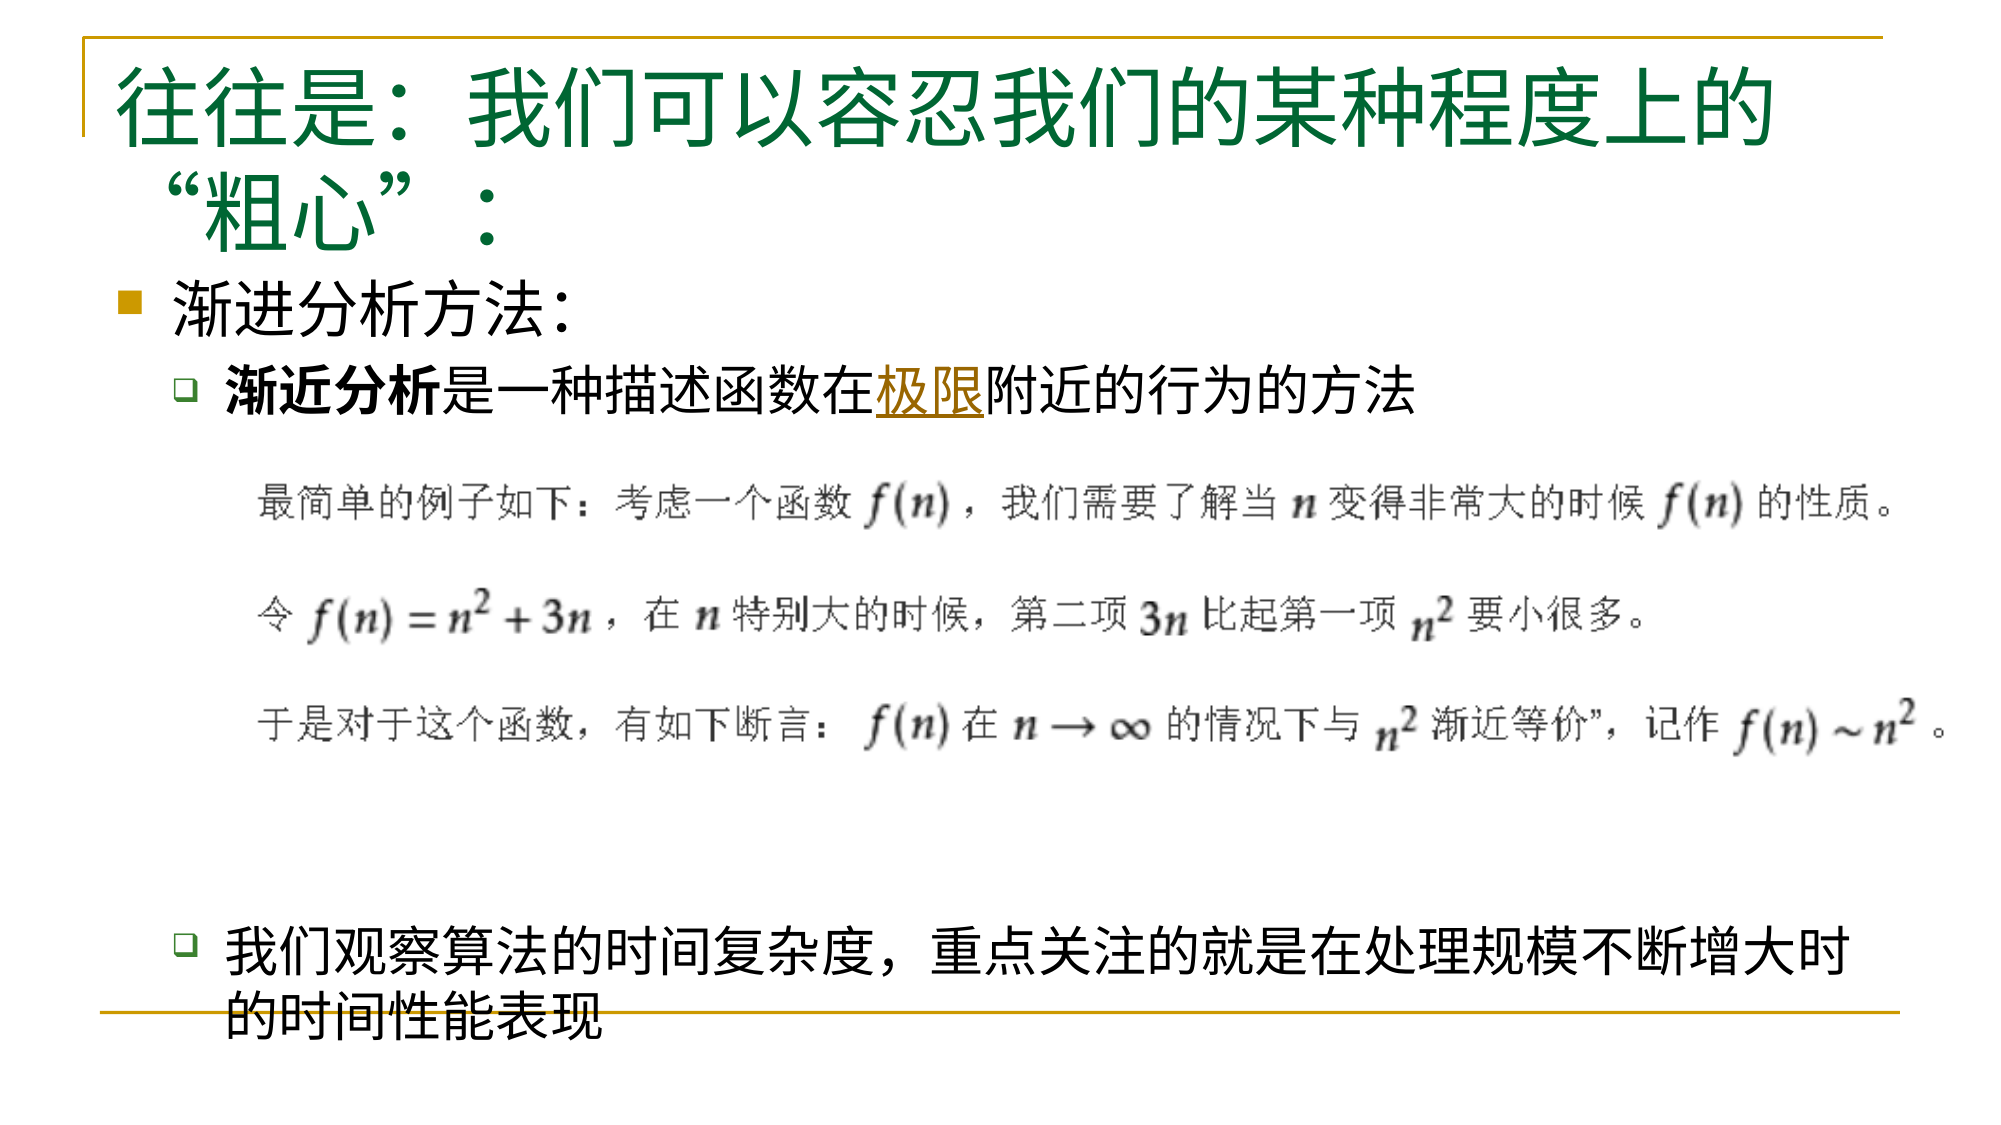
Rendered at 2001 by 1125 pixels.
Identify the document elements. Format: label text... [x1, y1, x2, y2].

list 渐进分析方法： 渐近分析是一种描述函数在极限附近的行为的方法 我们观察算法的时间复杂度，重点关注的就是在处理规模不断增大时的时间性能表现 [99, 262, 1900, 1006]
title 往往是：我们可以容忍我们的某种程度上的“粗心”： [99, 45, 1900, 233]
picture [231, 455, 1959, 777]
